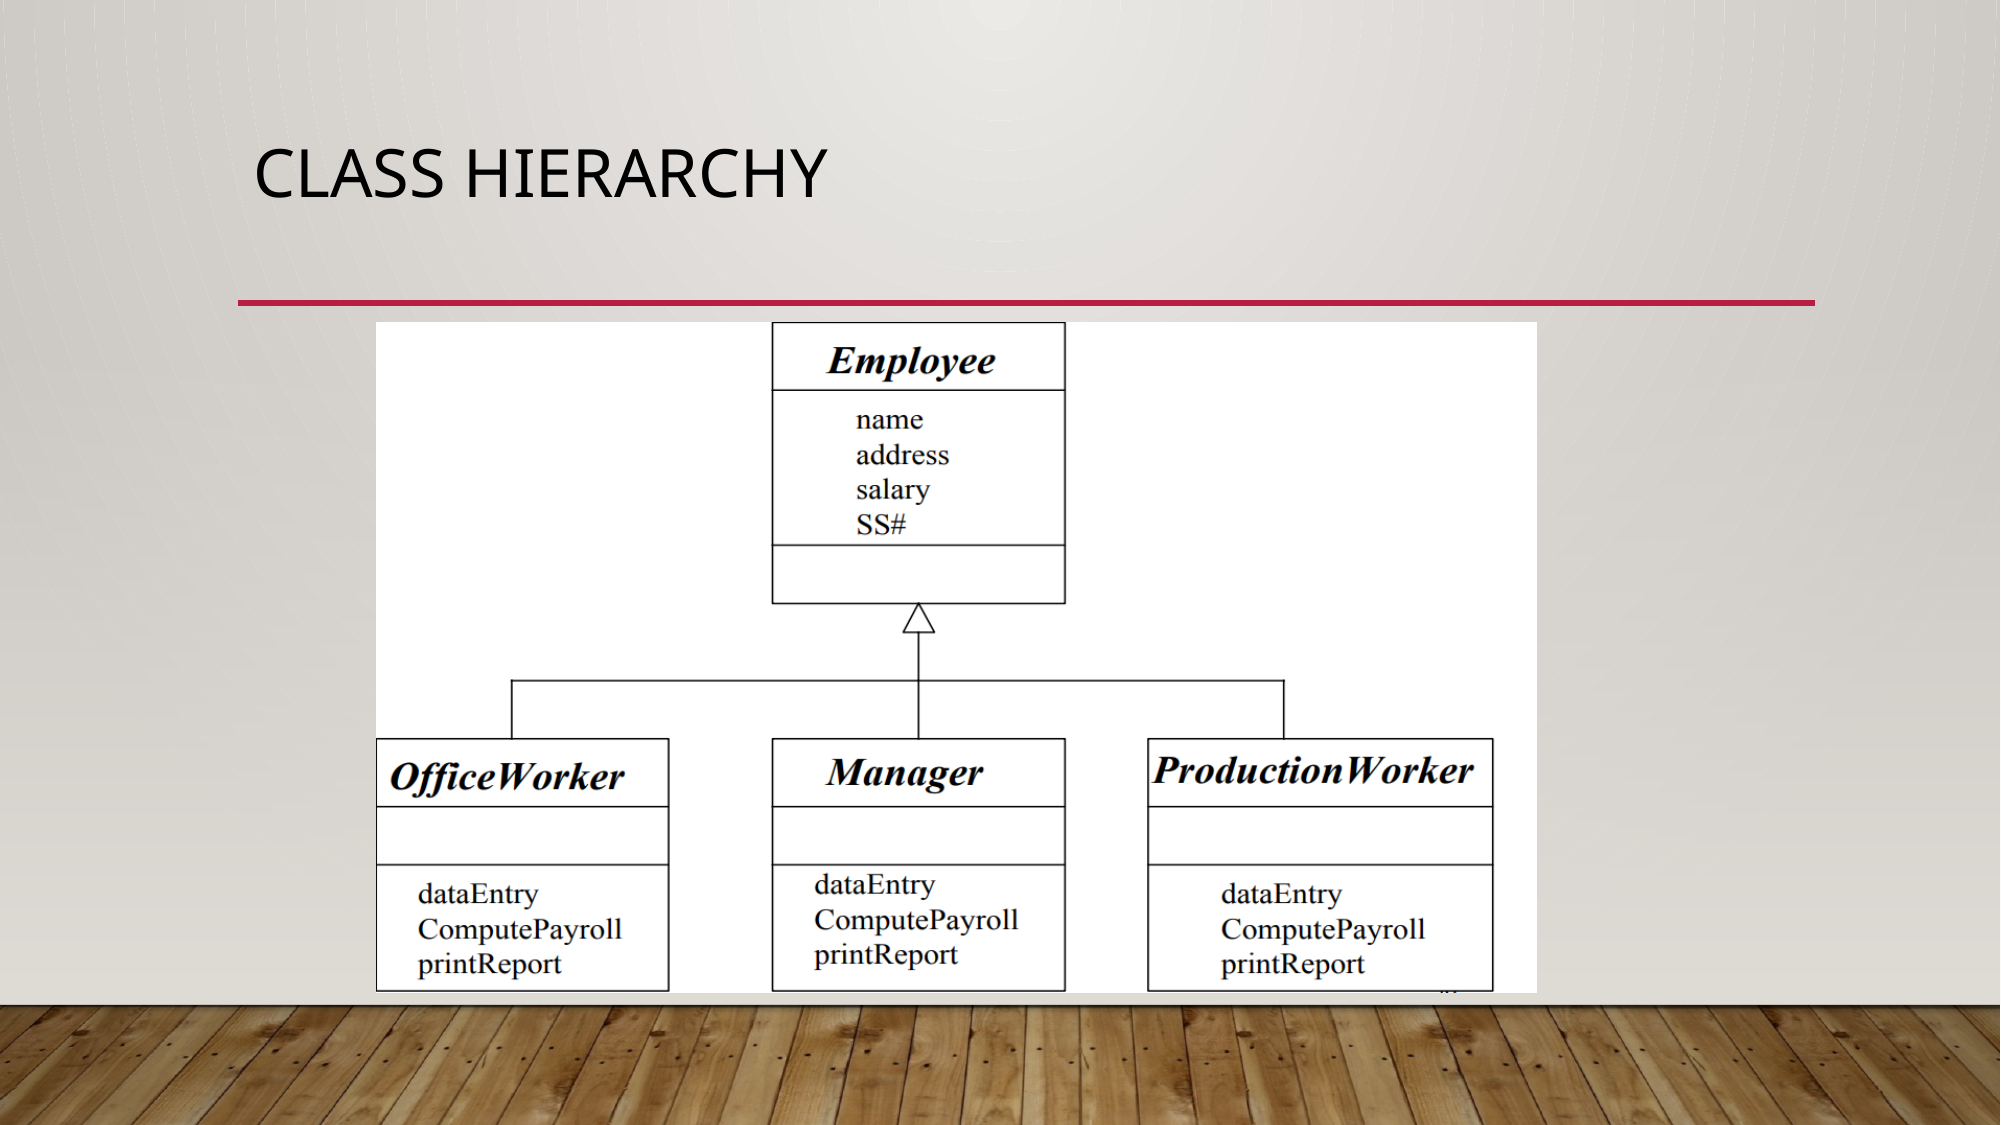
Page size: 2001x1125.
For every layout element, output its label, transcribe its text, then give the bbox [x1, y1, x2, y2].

picture [0, 1005, 2000, 1125]
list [376, 322, 1537, 994]
title Class HIERARCHY [238, 131, 1814, 305]
